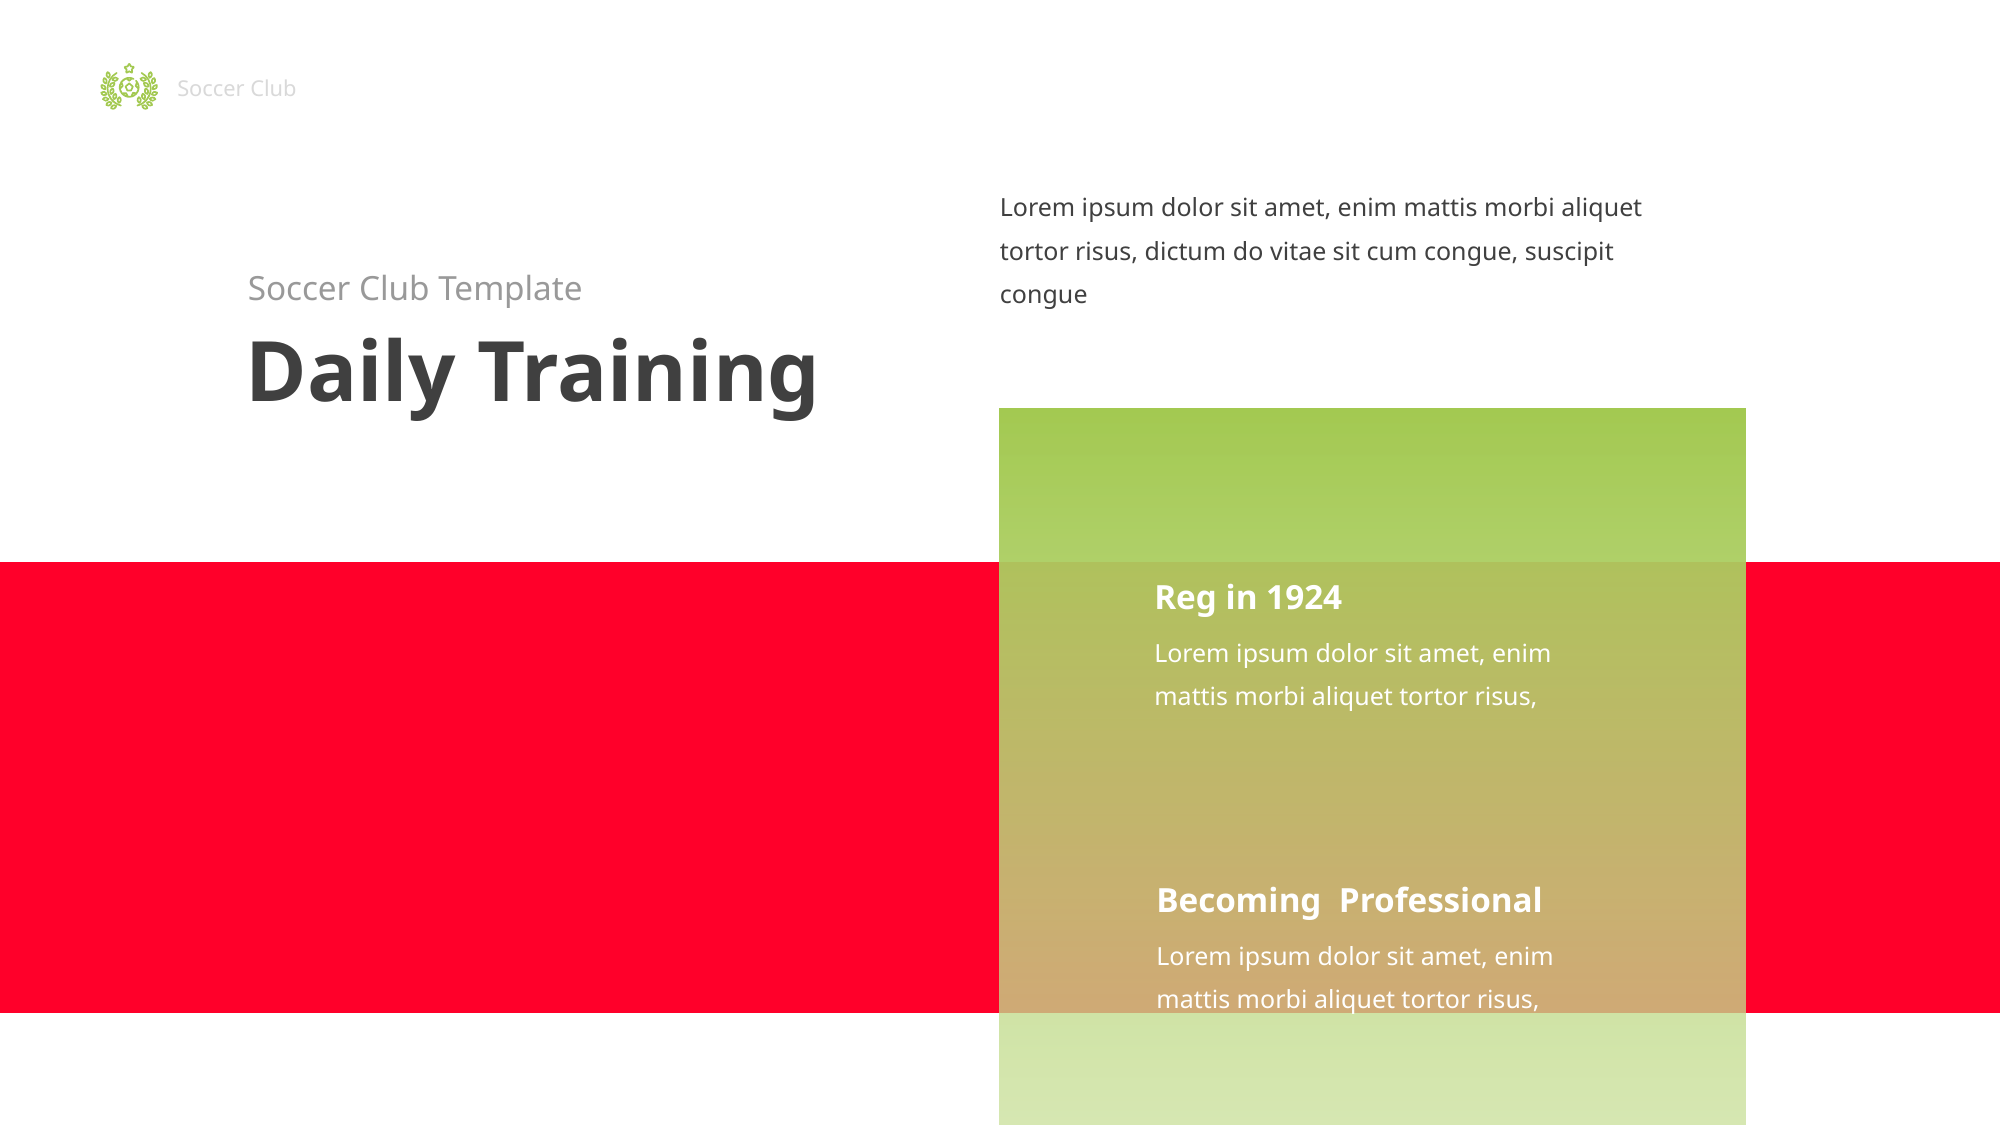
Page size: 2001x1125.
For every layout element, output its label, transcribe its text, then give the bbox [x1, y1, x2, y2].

text_box Lorem ipsum dolor sit amet, enim mattis morbi aliquet tortor risus, dictum do vitae sit cum congue, suscipit congue [999, 171, 1684, 316]
text_box [999, 407, 1747, 562]
text_box Soccer Club [162, 67, 316, 109]
text_box [999, 1013, 1747, 1125]
text_box Lorem ipsum dolor sit amet, enim mattis morbi aliquet tortor risus, [1156, 1013, 1571, 1021]
text_box Daily Training [245, 317, 856, 418]
picture [0, 562, 2000, 1013]
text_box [100, 62, 159, 110]
text_box Soccer Club Template [247, 267, 672, 308]
